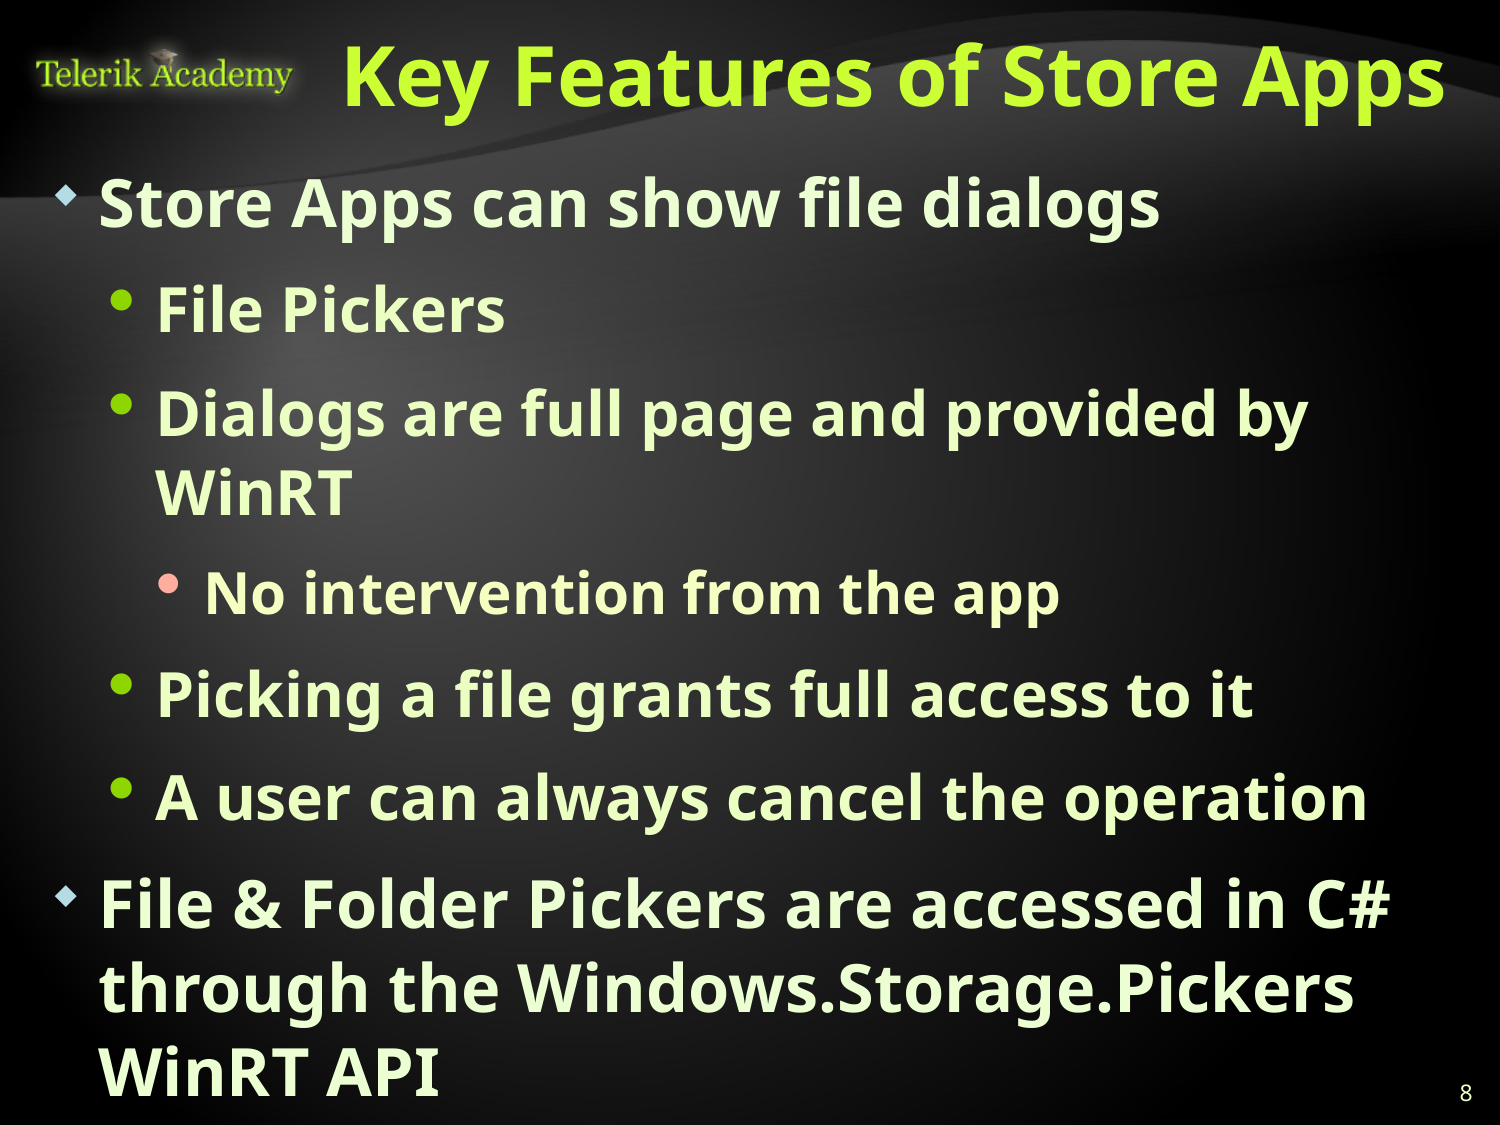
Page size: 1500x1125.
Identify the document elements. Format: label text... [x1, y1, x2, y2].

picture [0, 0, 1500, 1125]
title Key Features of Store Apps [300, 12, 1463, 149]
list Store Apps can show file dialogs File Pickers Dialogs are full page and provided by WinRT No intervention from the app Picking a file grants full access to it A user can always cancel the operation File & Folder Pickers are accessed in C# through the Windows.Storage.Pickers WinRT API [37, 149, 1463, 1100]
slide_number 8 [1412, 1074, 1488, 1113]
